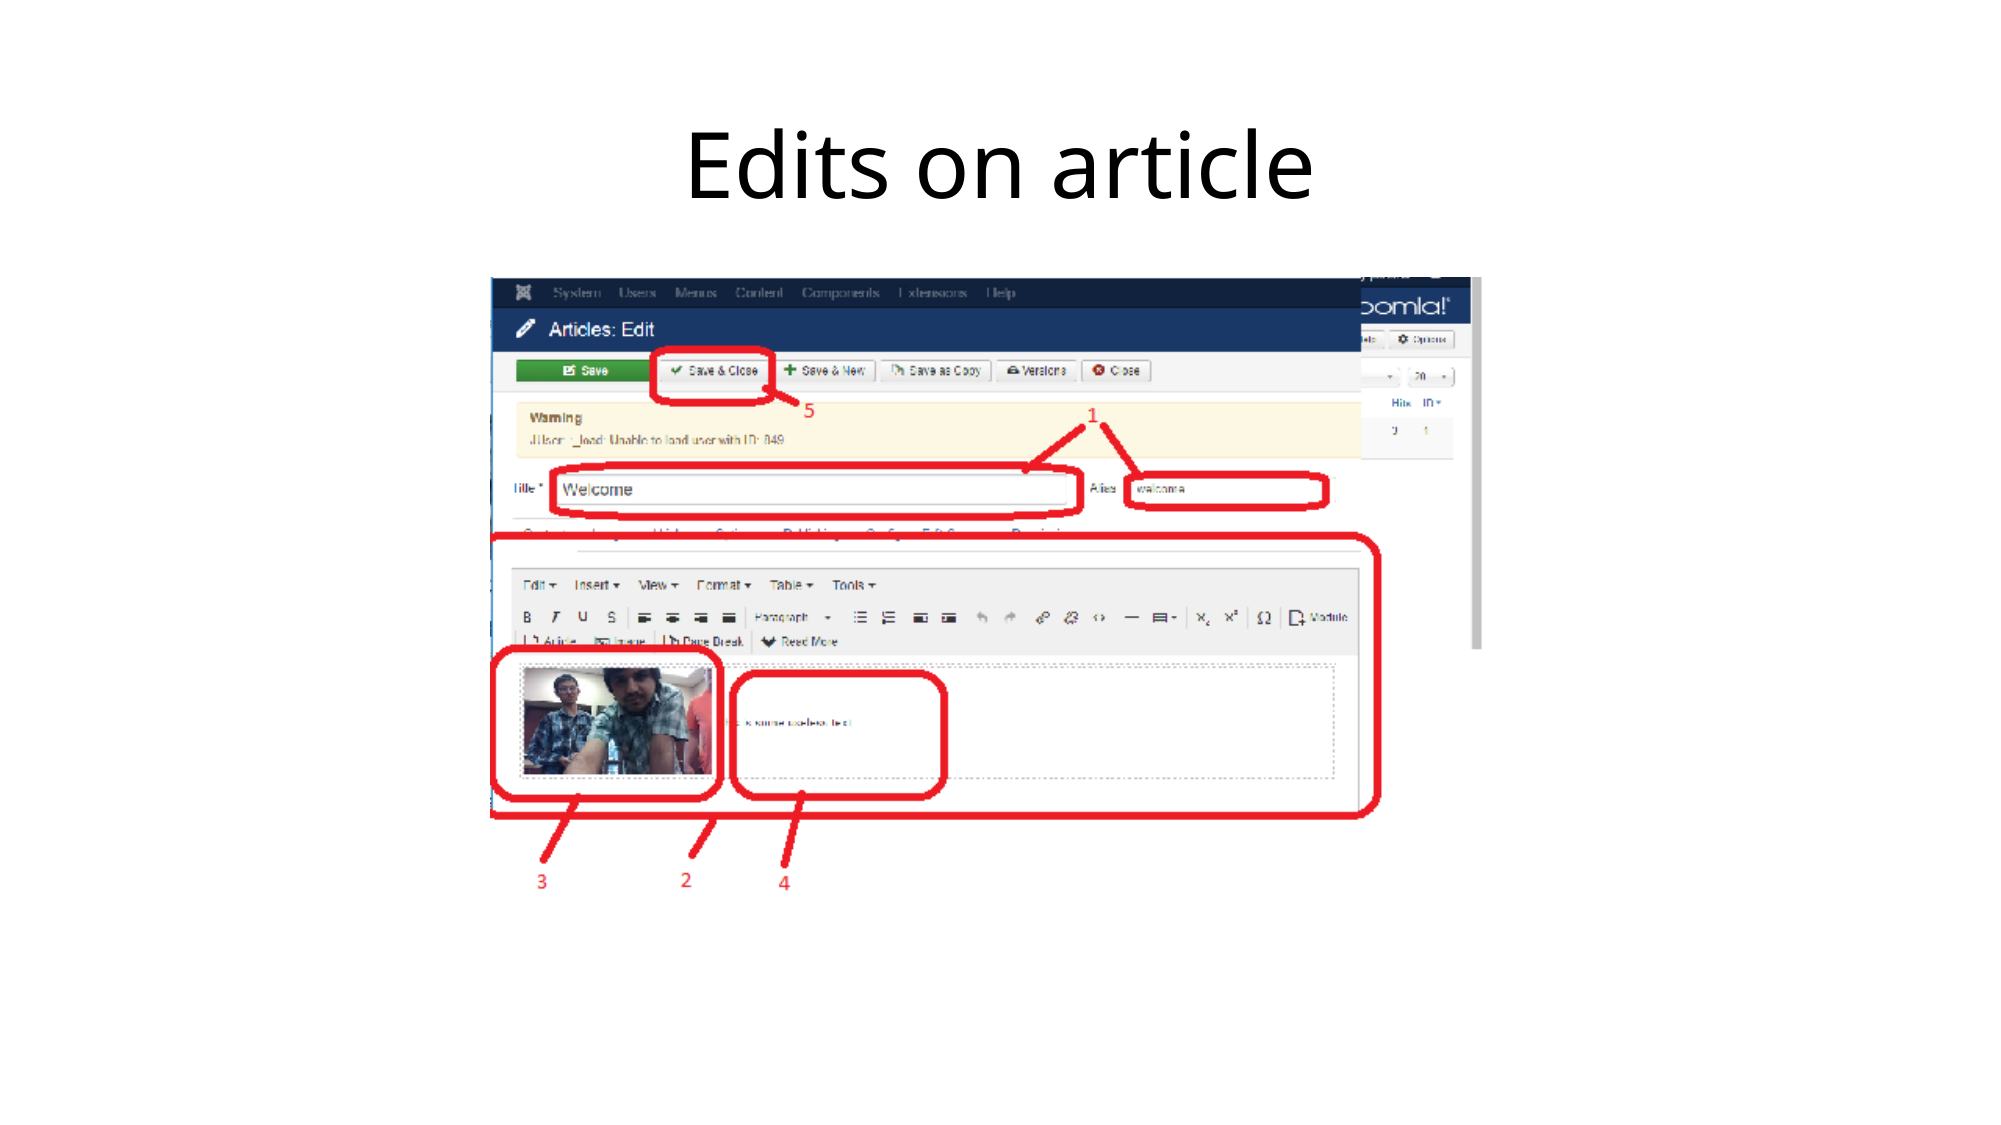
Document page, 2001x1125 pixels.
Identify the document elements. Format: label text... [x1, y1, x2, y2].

picture [490, 277, 1510, 892]
title Edits on article [137, 59, 1863, 278]
